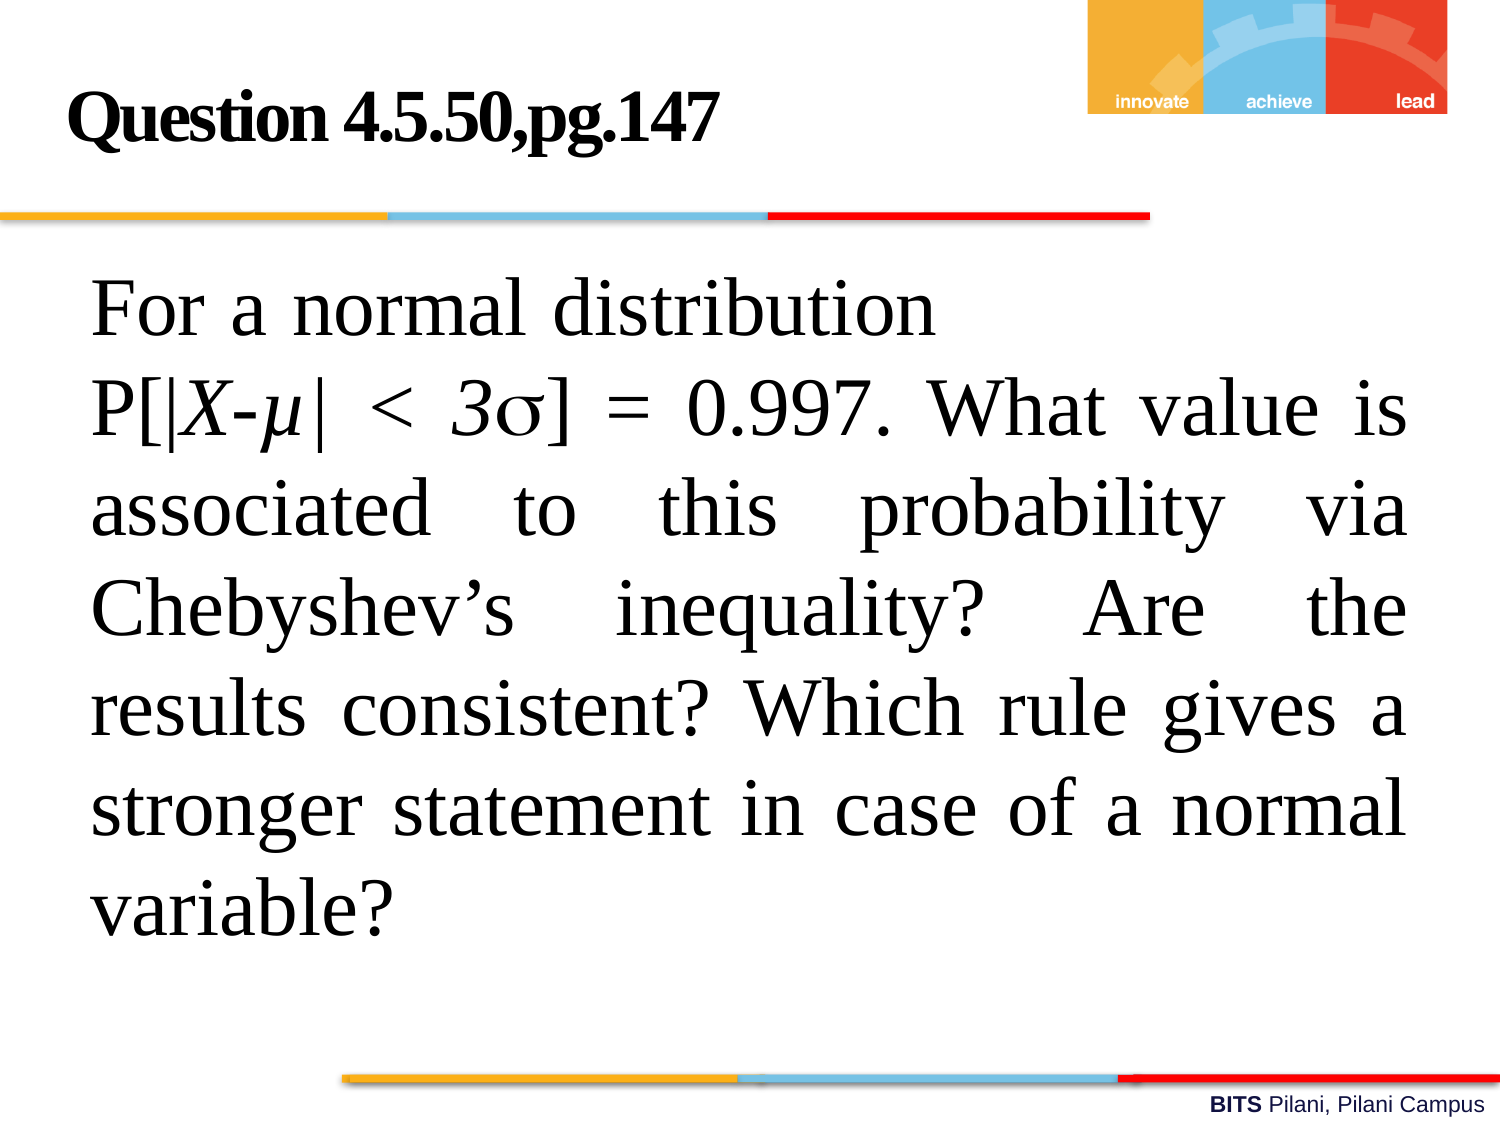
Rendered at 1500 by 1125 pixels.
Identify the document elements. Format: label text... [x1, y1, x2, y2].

picture [1087, 0, 1448, 114]
list Question 4.5.50,pg.147 [50, 24, 1088, 213]
list For a normal distribution P[|X-µ| < 3] = 0.997. What value is associated to this probability via Chebyshev’s inequality? Are the results consistent? Which rule gives a stronger statement in case of a normal variable? [75, 245, 1425, 961]
